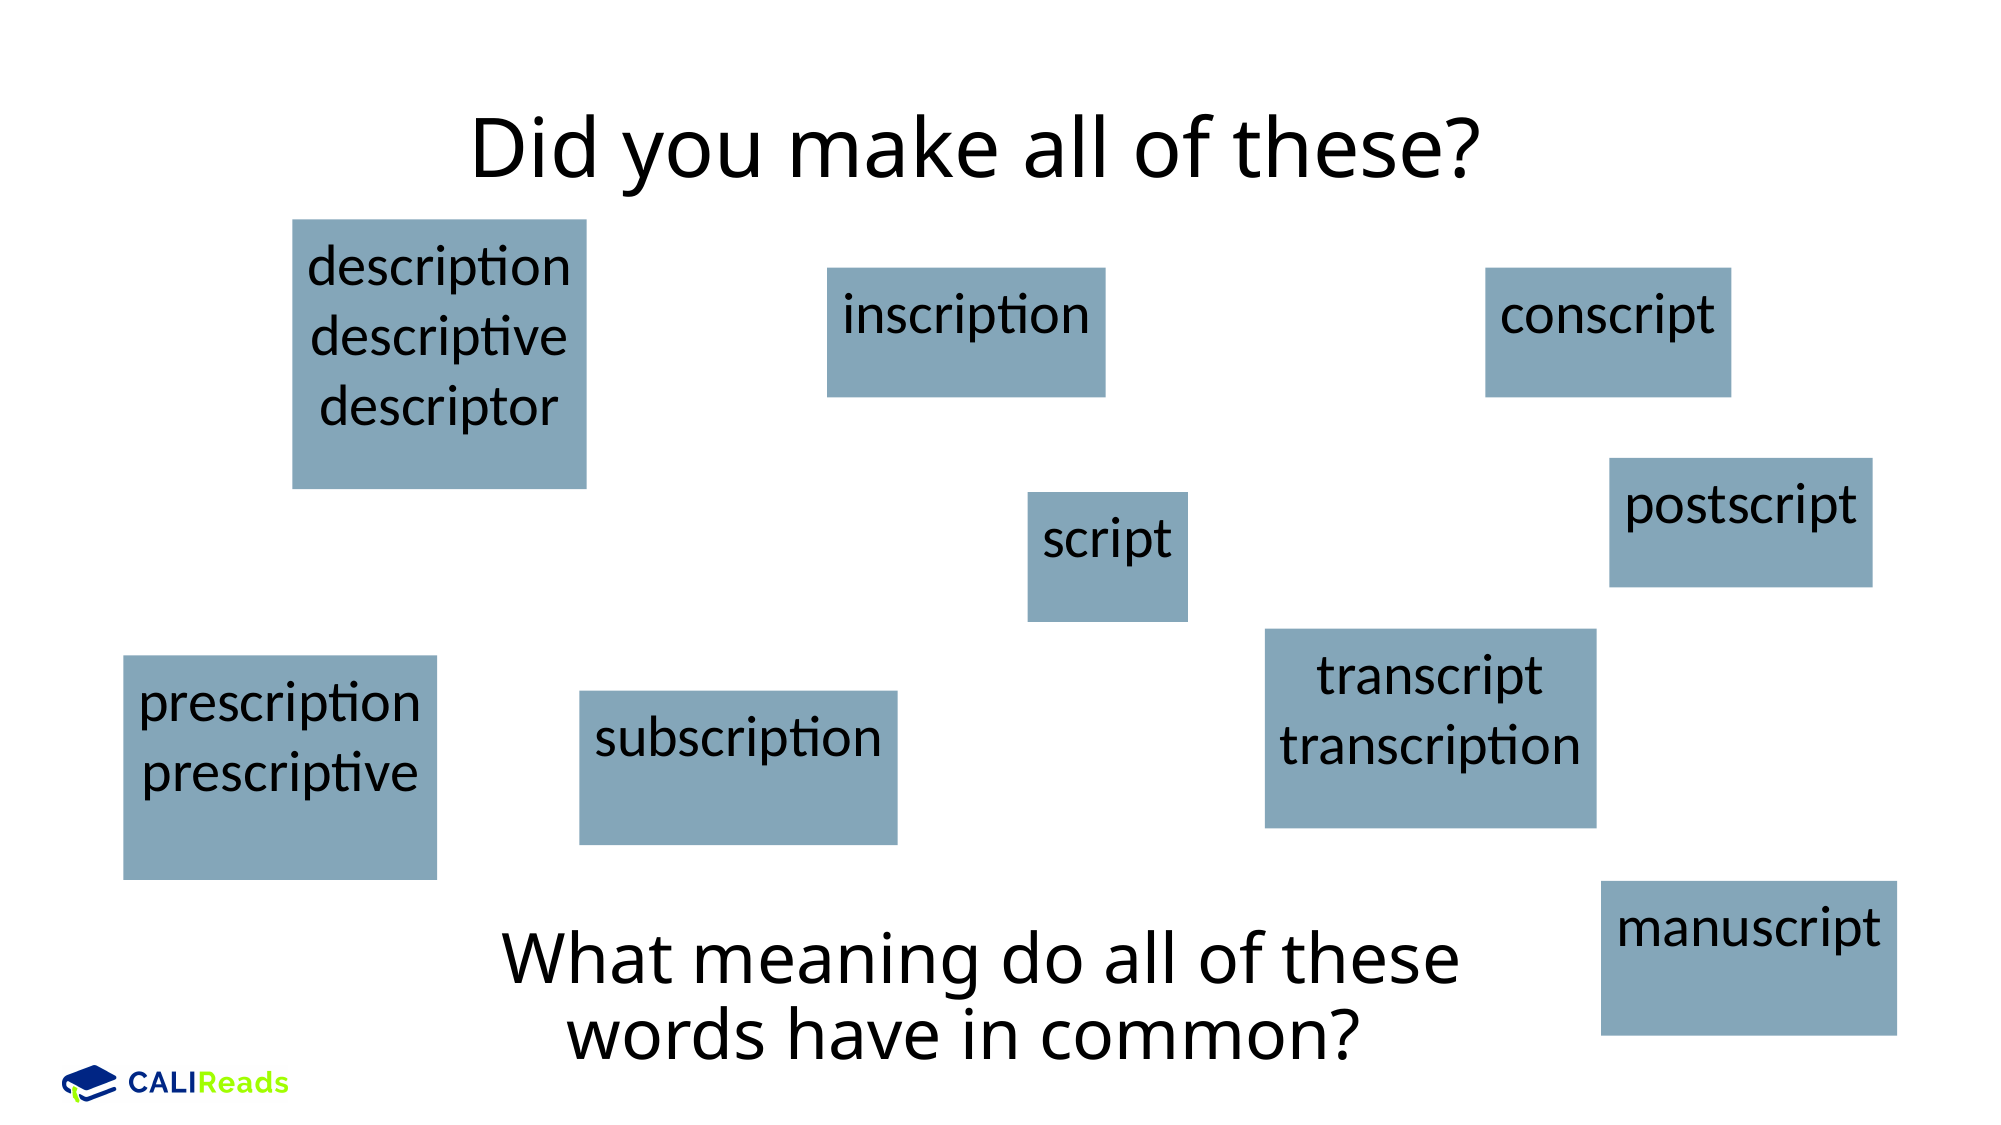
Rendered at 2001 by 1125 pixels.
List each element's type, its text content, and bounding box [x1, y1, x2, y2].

text_box transcript transcription [1264, 628, 1597, 829]
text_box manuscript [1601, 880, 1898, 1036]
text_box script [1027, 492, 1188, 622]
title What meaning do all of these words have in common? [439, 905, 1508, 1093]
text_box description descriptive descriptor [292, 219, 587, 490]
text_box conscript [1485, 267, 1732, 398]
text_box prescription prescriptive [123, 655, 438, 880]
text_box Did you make all of these? [431, 56, 1500, 245]
text_box postscript [1609, 457, 1873, 588]
text_box inscription [827, 267, 1106, 398]
text_box subscription [579, 690, 898, 846]
picture [62, 1065, 288, 1103]
